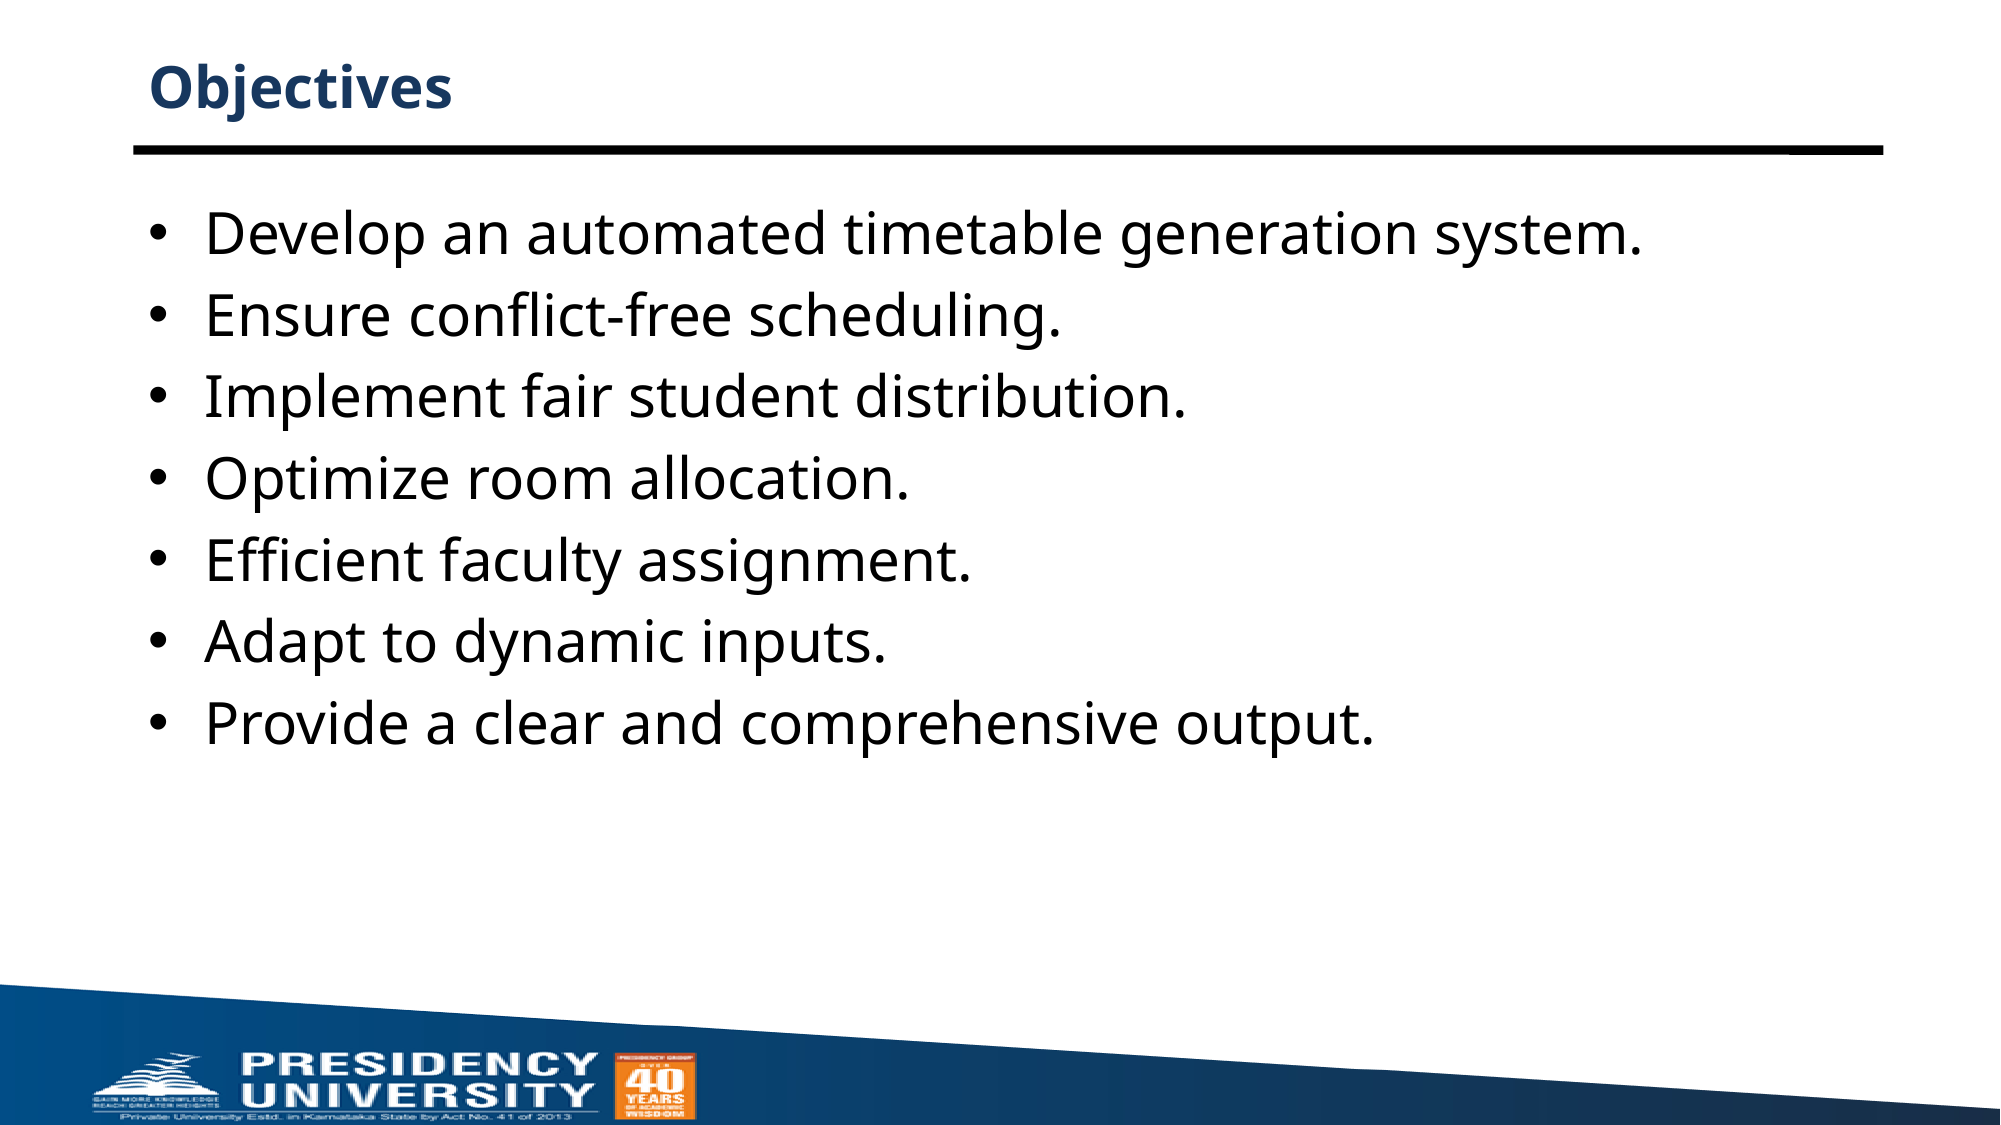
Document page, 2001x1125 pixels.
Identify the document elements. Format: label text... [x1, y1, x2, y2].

picture [0, 982, 2000, 1125]
list Develop an automated timetable generation system. Ensure conflict-free scheduling. Implement fair student distribution. Optimize room allocation. Efficient faculty assignment. Adapt to dynamic inputs. Provide a clear and comprehensive output. [133, 189, 1884, 1002]
title Objectives [133, 45, 1884, 125]
